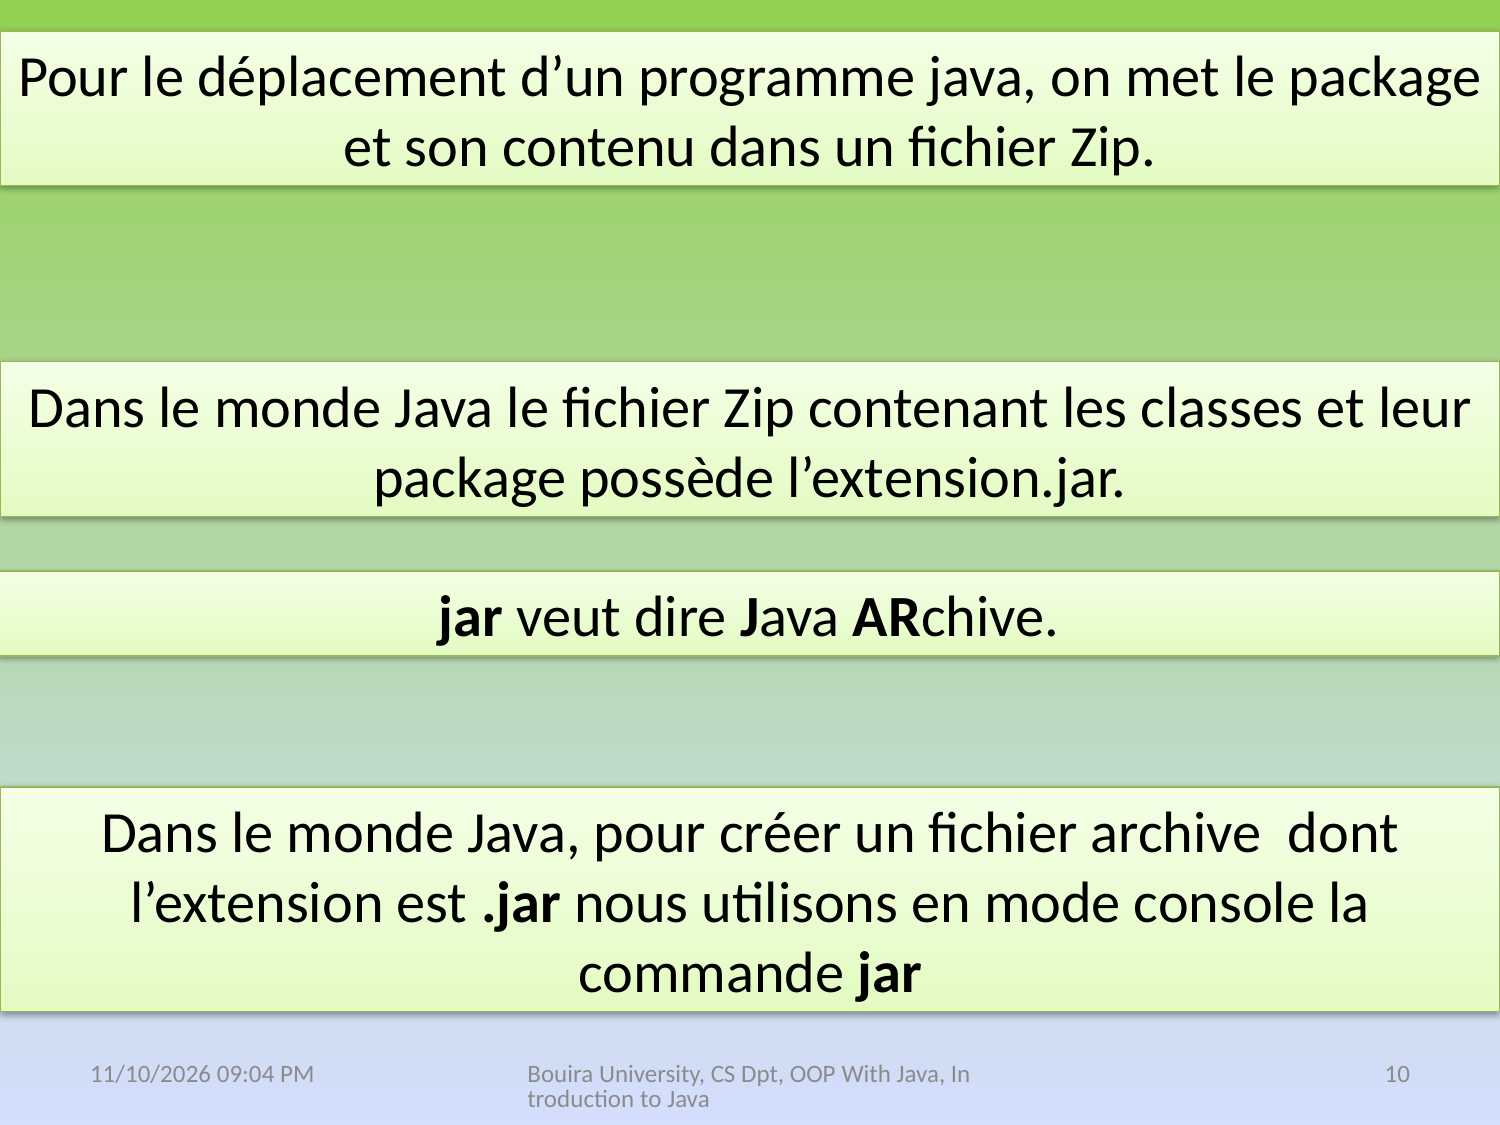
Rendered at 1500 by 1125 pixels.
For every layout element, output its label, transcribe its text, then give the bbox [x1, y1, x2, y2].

text_box Dans le monde Java, pour créer un fichier archive dont l’extension est .jar nous utilisons en mode console la commande jar [0, 786, 1500, 1012]
footer Bouira University, CS Dpt, OOP With Java, Introduction to Java [512, 1042, 988, 1103]
slide_number 10 [1074, 1042, 1425, 1103]
text_box Dans le monde Java le fichier Zip contenant les classes et leur package possède l’extension.jar. [0, 361, 1500, 517]
text_box jar veut dire Java ARchive. [0, 570, 1500, 657]
slide_number 25 نيسان، 21 [75, 1042, 425, 1103]
text_box Pour le déplacement d’un programme java, on met le package et son contenu dans un fichier Zip. [0, 30, 1500, 186]
